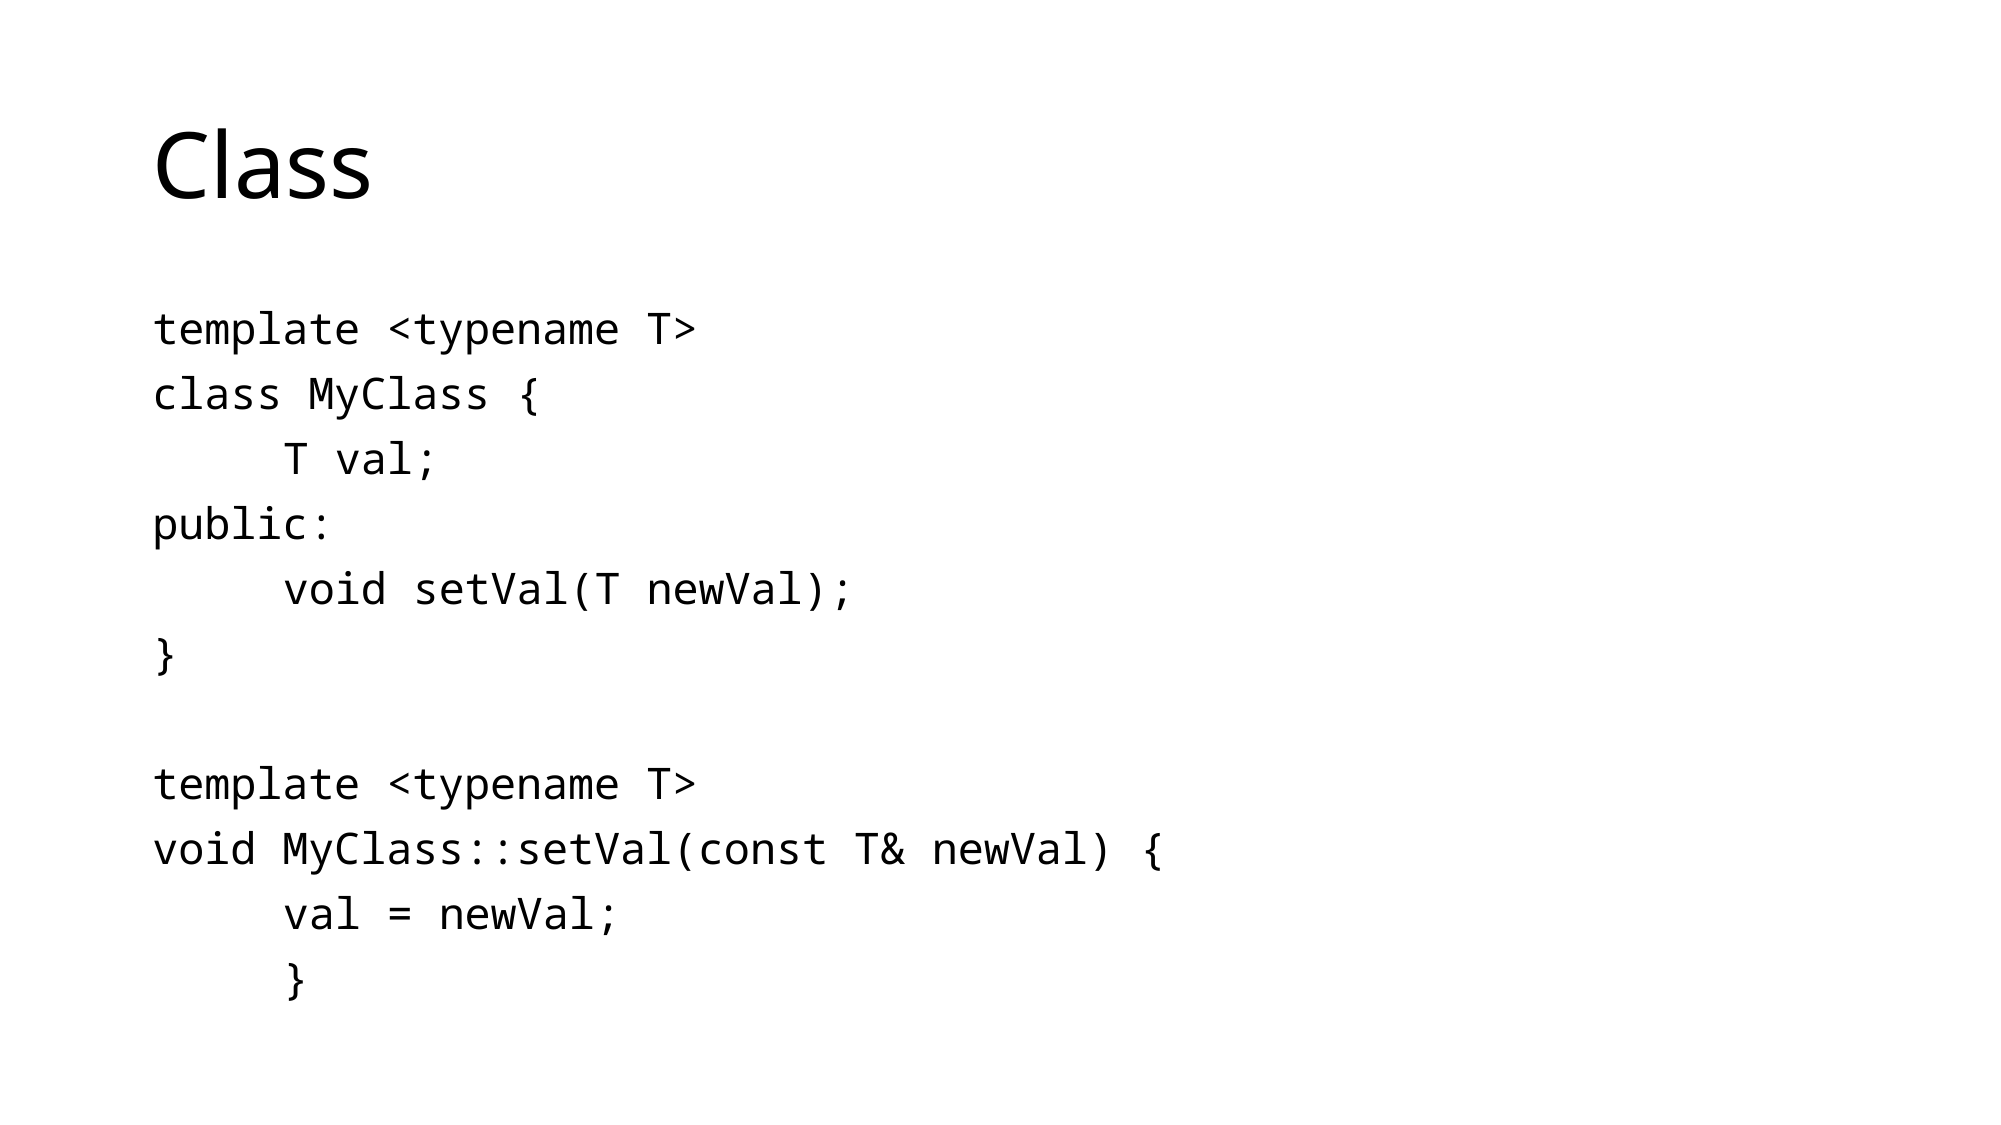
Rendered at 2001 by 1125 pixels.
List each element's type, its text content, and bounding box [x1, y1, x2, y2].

title Class [137, 59, 1863, 278]
list template <typename T> class MyClass { T val; public: void setVal(T newVal); } template <typename T> void MyClass::setVal(const T& newVal) { val = newVal; } [137, 299, 1863, 1014]
